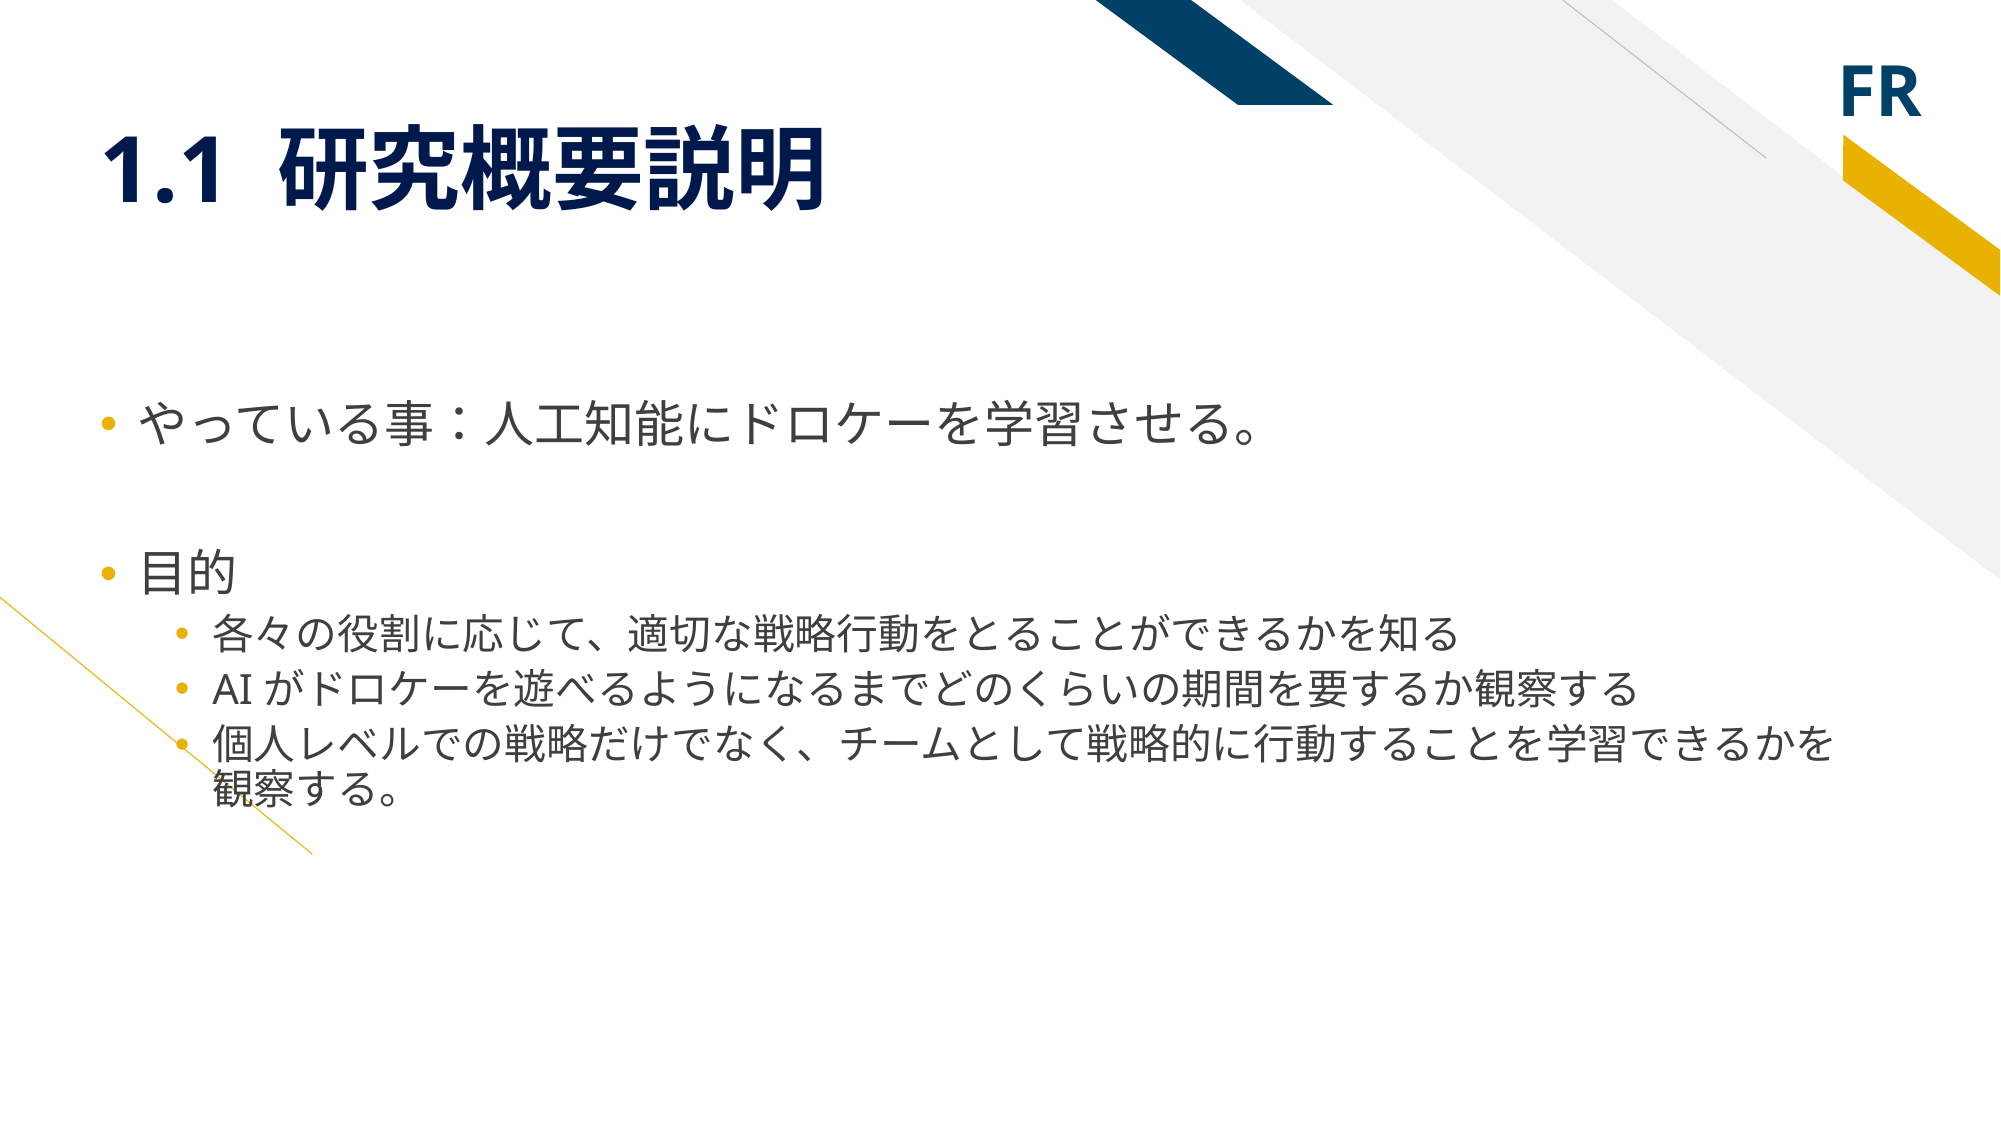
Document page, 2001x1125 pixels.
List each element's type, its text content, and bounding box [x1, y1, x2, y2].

title 1.1 研究概要説明 [85, 34, 1453, 223]
list やっている事：人工知能にドロケーを学習させる。 目的 各々の役割に応じて、適切な戦略行動をとることができるかを知る AIがドロケーを遊べるようになるまでどのくらいの期間を要するか観察する 個人レベルでの戦略だけでなく、チームとして戦略的に行動することを学習できるかを観察する。 [85, 274, 1863, 1014]
